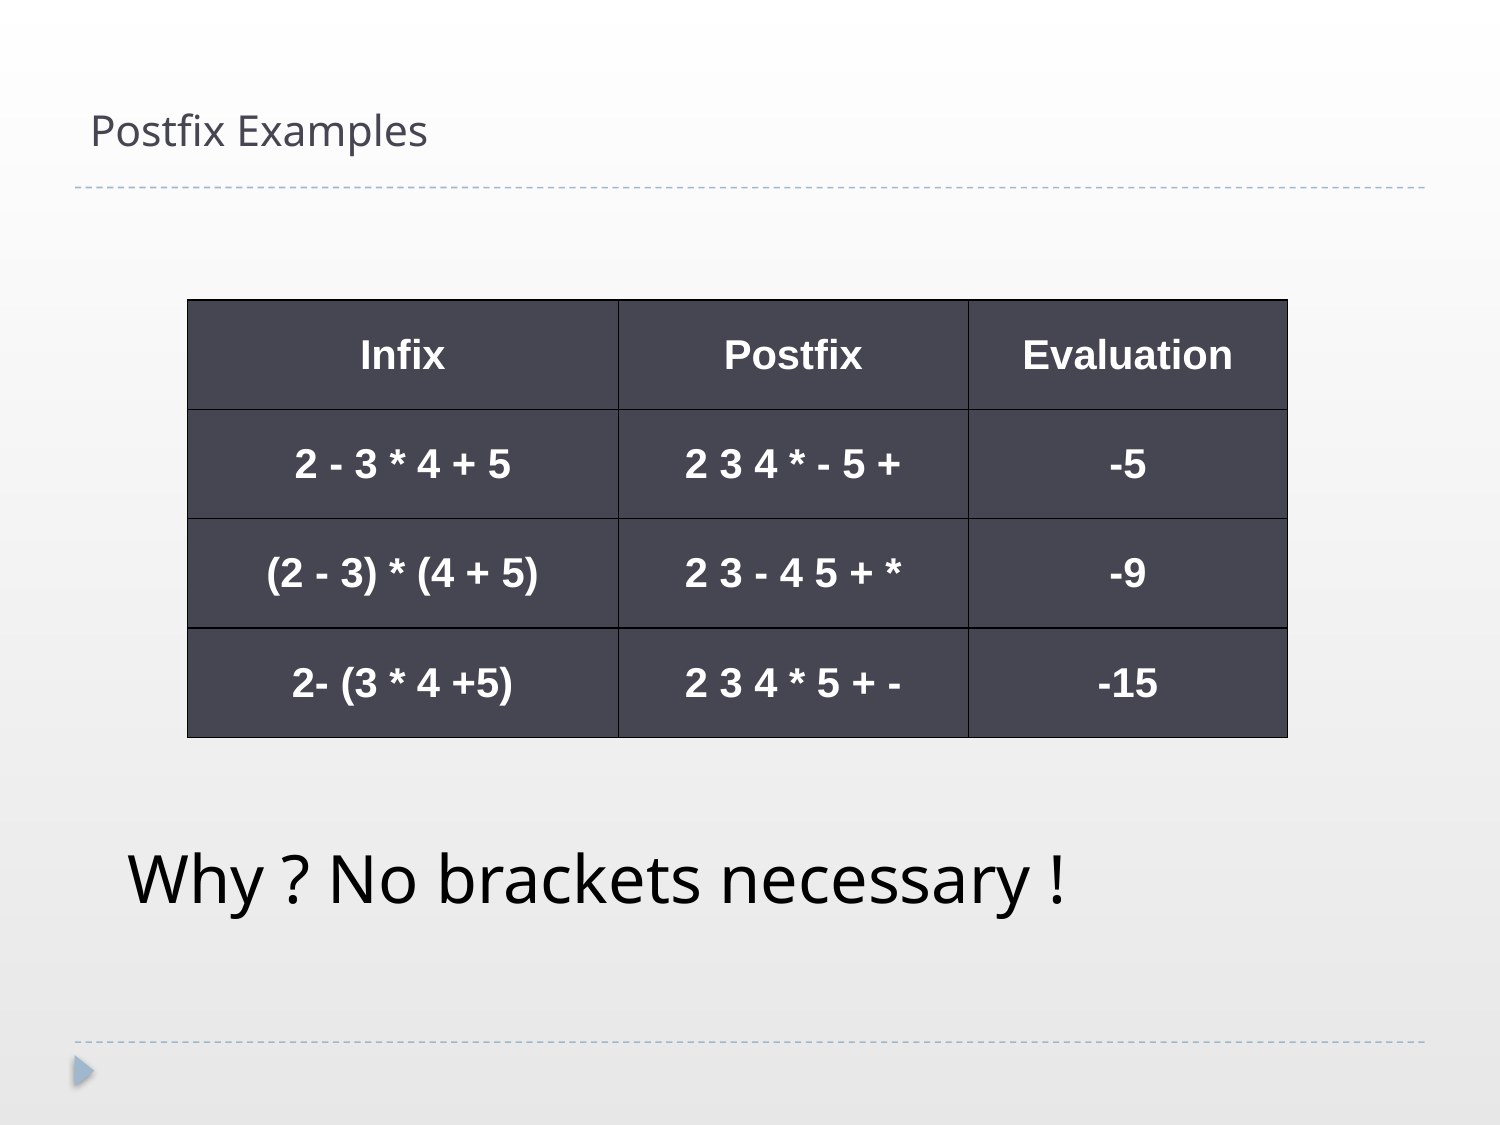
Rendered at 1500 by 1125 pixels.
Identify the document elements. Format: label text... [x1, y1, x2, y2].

title Postfix Examples [75, 95, 1425, 163]
text_box Why ? No brackets necessary ! [112, 149, 1500, 1088]
